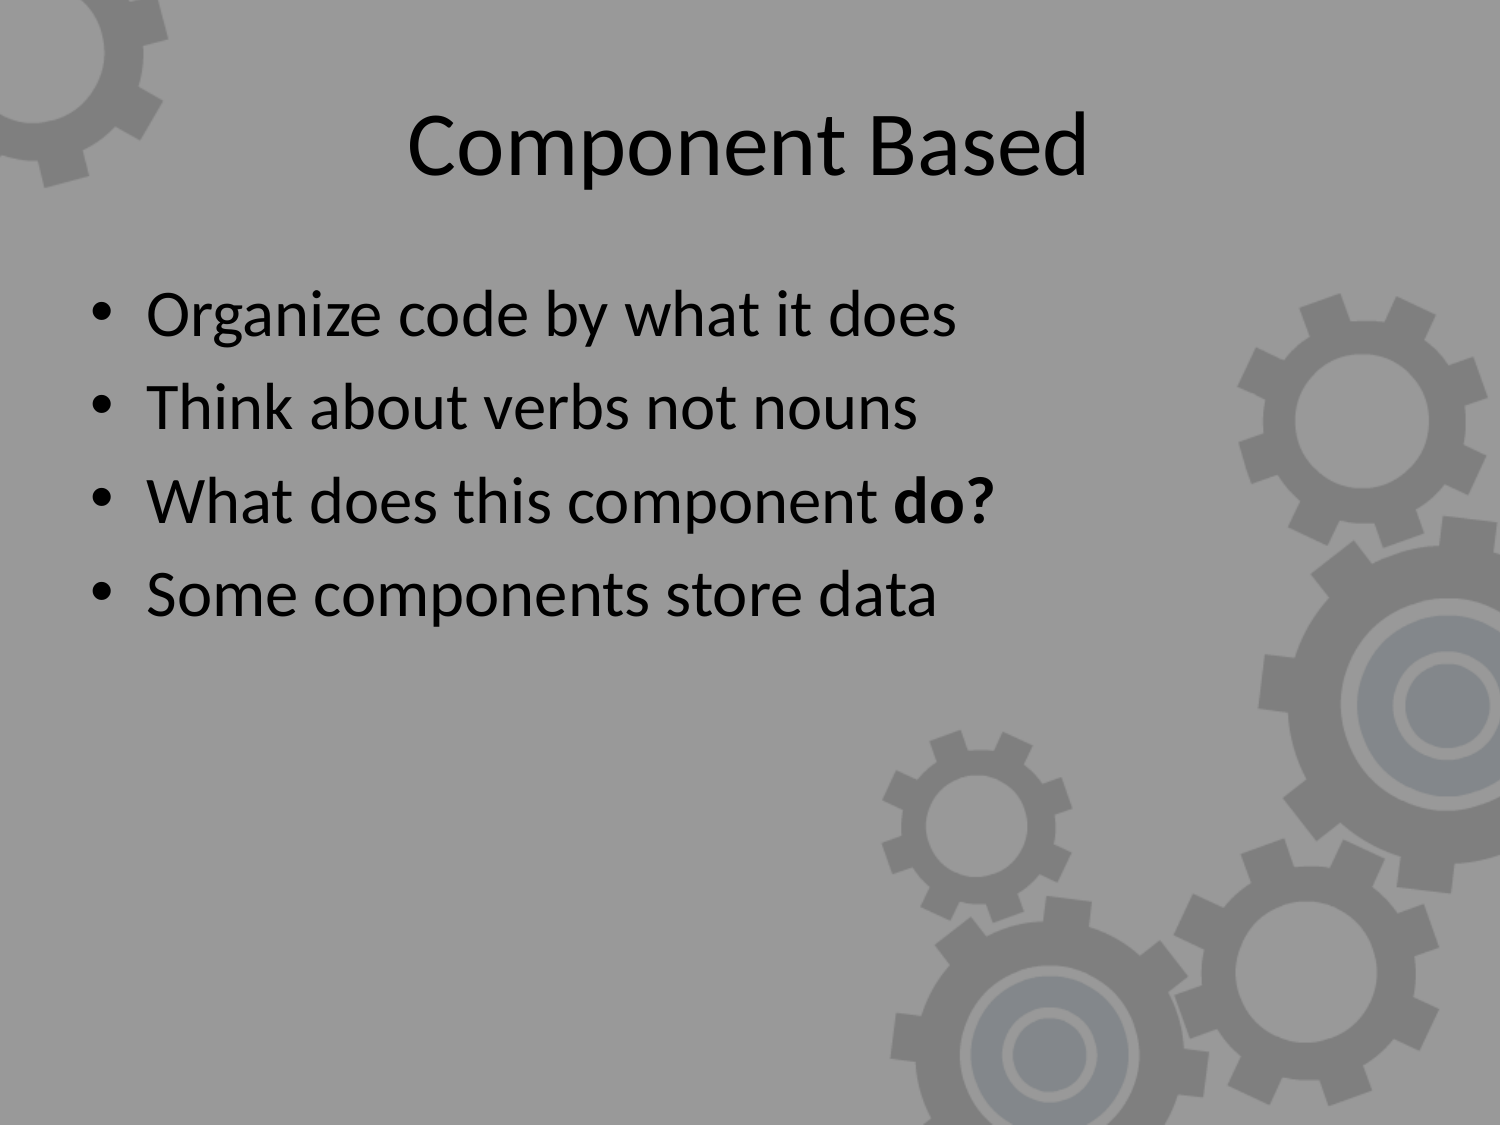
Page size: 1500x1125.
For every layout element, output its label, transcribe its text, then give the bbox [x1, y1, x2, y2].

title Component Based [75, 45, 1425, 233]
picture [0, 0, 1500, 1125]
list Organize code by what it does Think about verbs not nouns What does this component do? Some components store data [75, 262, 1425, 1005]
